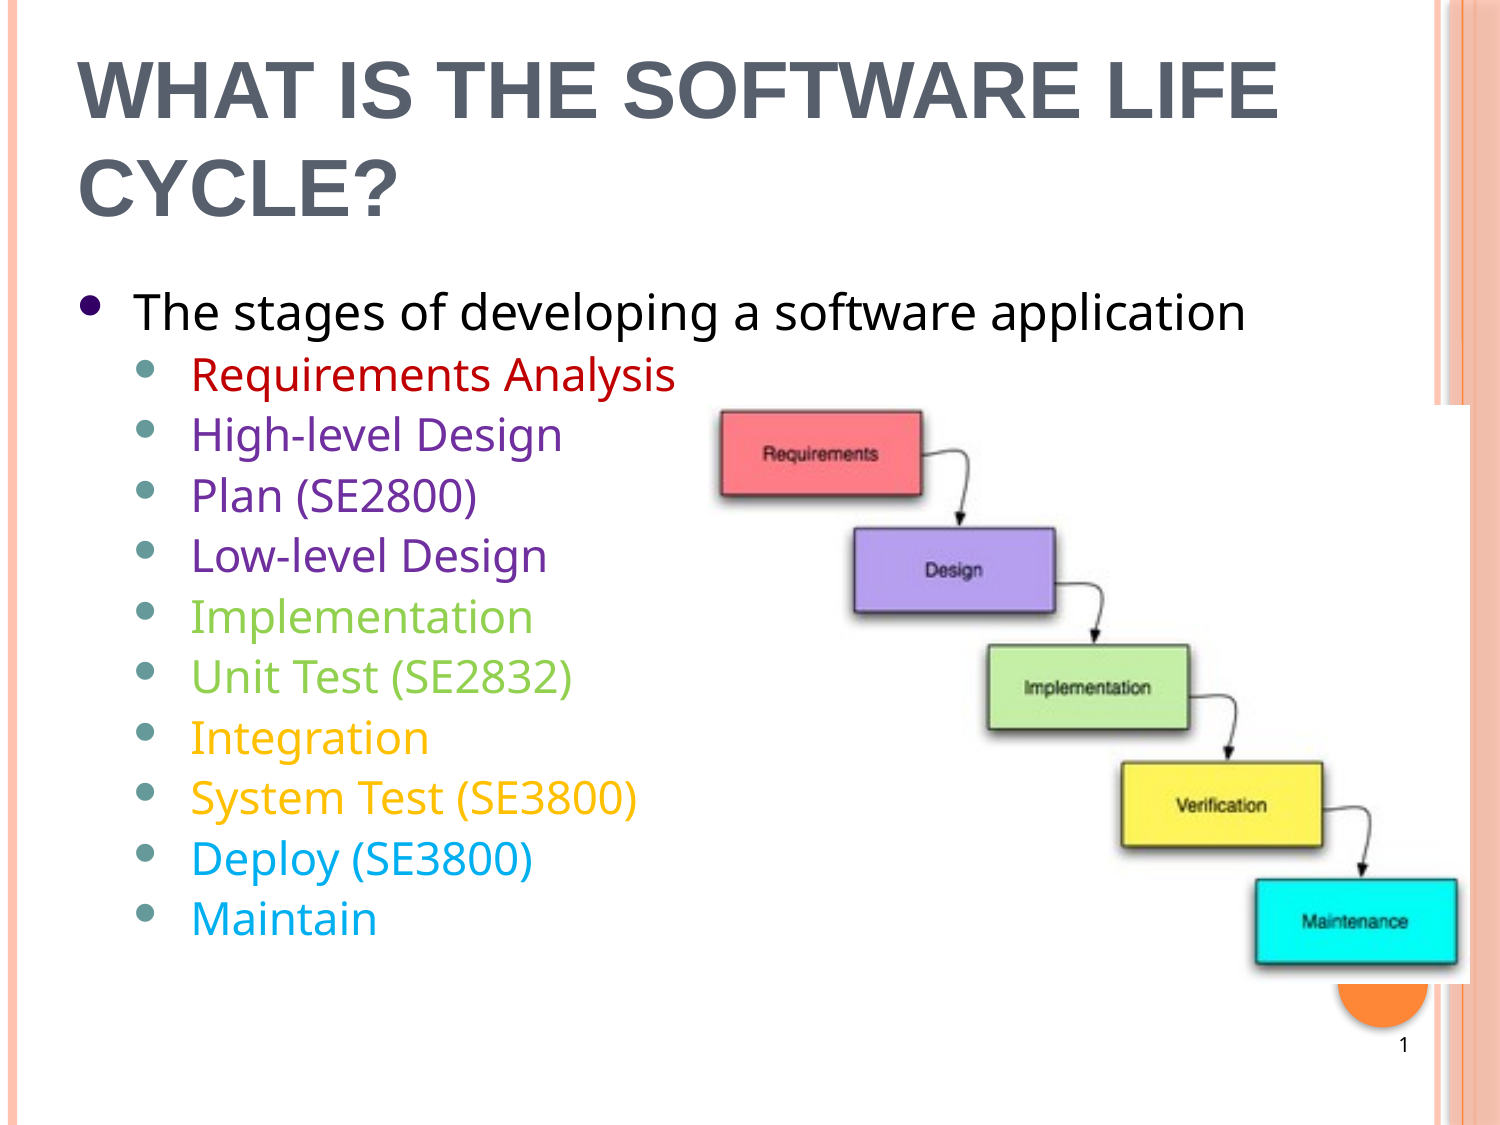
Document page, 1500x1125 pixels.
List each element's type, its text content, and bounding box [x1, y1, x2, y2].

list The stages of developing a software application Requirements Analysis High-level Design Plan (SE2800) Low-level Design Implementation Unit Test (SE2832) Integration System Test (SE3800) Deploy (SE3800) Maintain [75, 262, 1300, 945]
title What is the Software Life Cycle? [75, 35, 1300, 233]
text_box 1 [1396, 1030, 1412, 1058]
picture [708, 405, 1470, 985]
